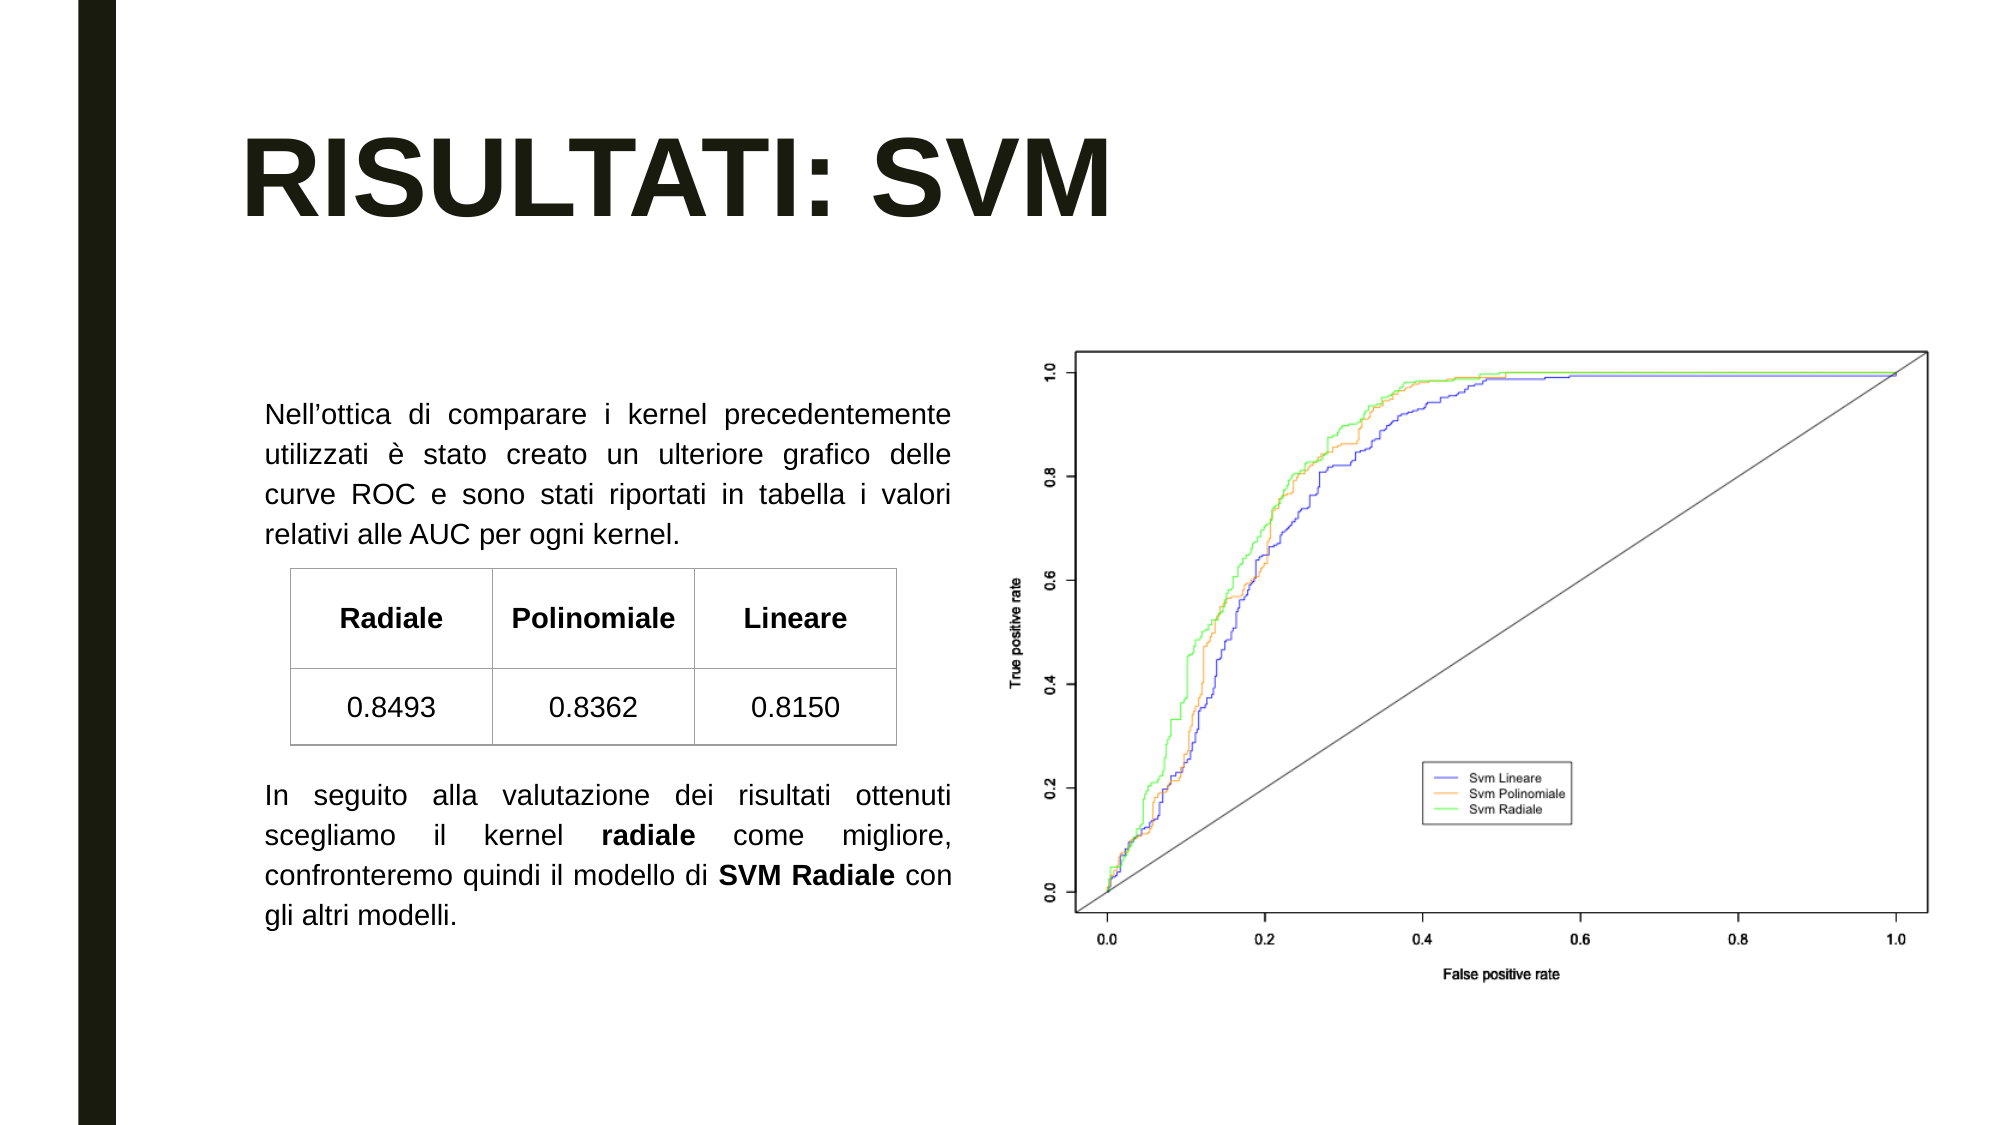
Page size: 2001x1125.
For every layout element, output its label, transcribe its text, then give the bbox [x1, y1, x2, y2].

title RISULTATI: SVM [225, 112, 1944, 357]
table_header Lineare [695, 569, 896, 668]
text_box Nell’ottica di comparare i kernel precedentemente utilizzati è stato creato un ulteriore grafico delle curve ROC e sono stati riportati in tabella i valori relativi alle AUC per ogni kernel. In seguito alla valutazione dei risultati ottenuti scegliamo il kernel radiale come migliore, confronteremo quindi il modello di SVM Radiale con gli altri modelli. [249, 374, 968, 1072]
picture [1004, 281, 1964, 1001]
table_header Polinomiale [493, 569, 694, 668]
table_header Radiale [291, 569, 492, 668]
table_cell 0.8362 [493, 669, 694, 744]
table_cell 0.8150 [695, 669, 896, 744]
table_cell 0.8493 [291, 669, 492, 744]
